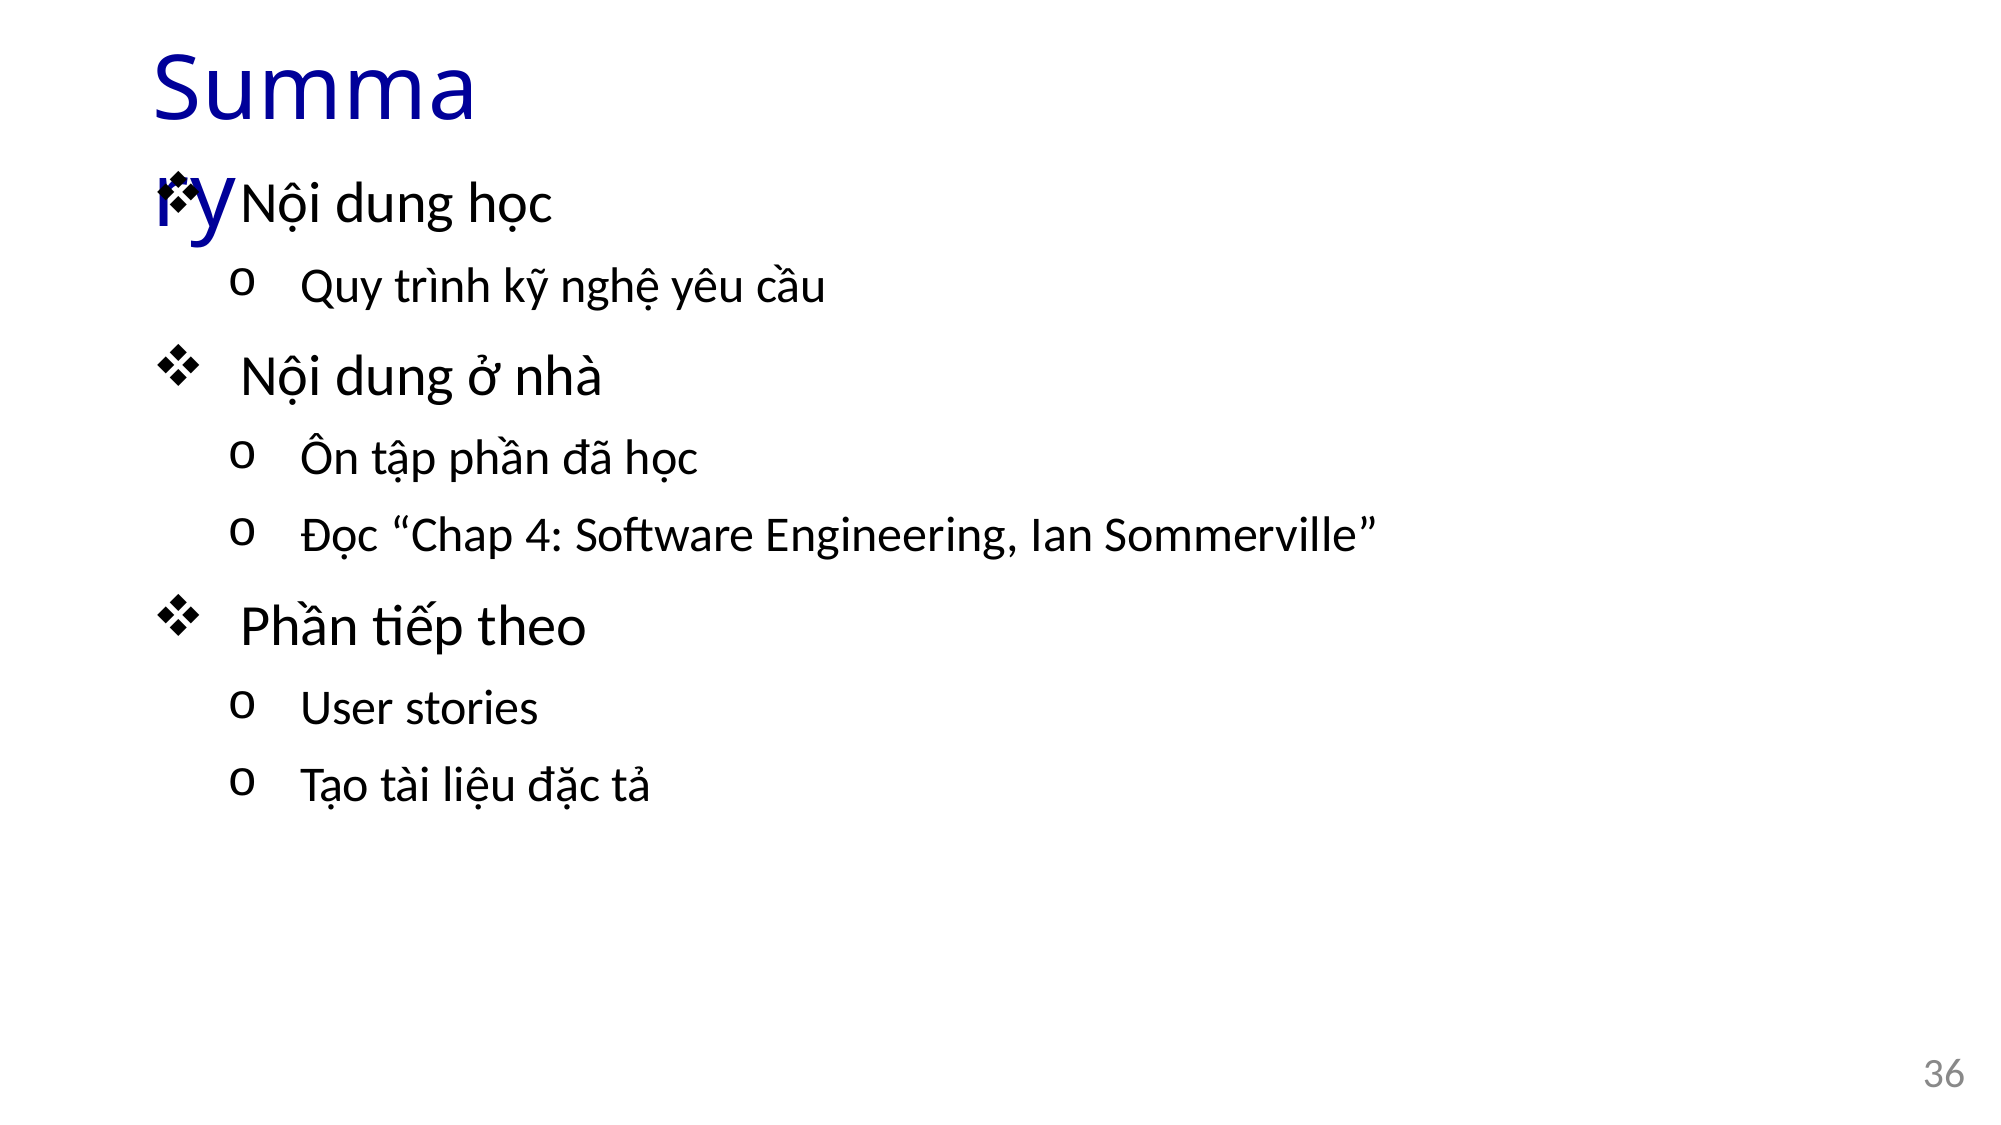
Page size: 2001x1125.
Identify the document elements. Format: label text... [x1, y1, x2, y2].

slide_number 36 [1916, 1045, 1972, 1125]
title Summary [150, 27, 505, 142]
text_box Nội dung học Quy trình kỹ nghệ yêu cầu Nội dung ở nhà Ôn tập phần đã học Đọc “Chap 4: Software Engineering, Ian Sommerville” Phần tiếp theo User stories Tạo tài liệu đặc tả [150, 142, 1385, 812]
